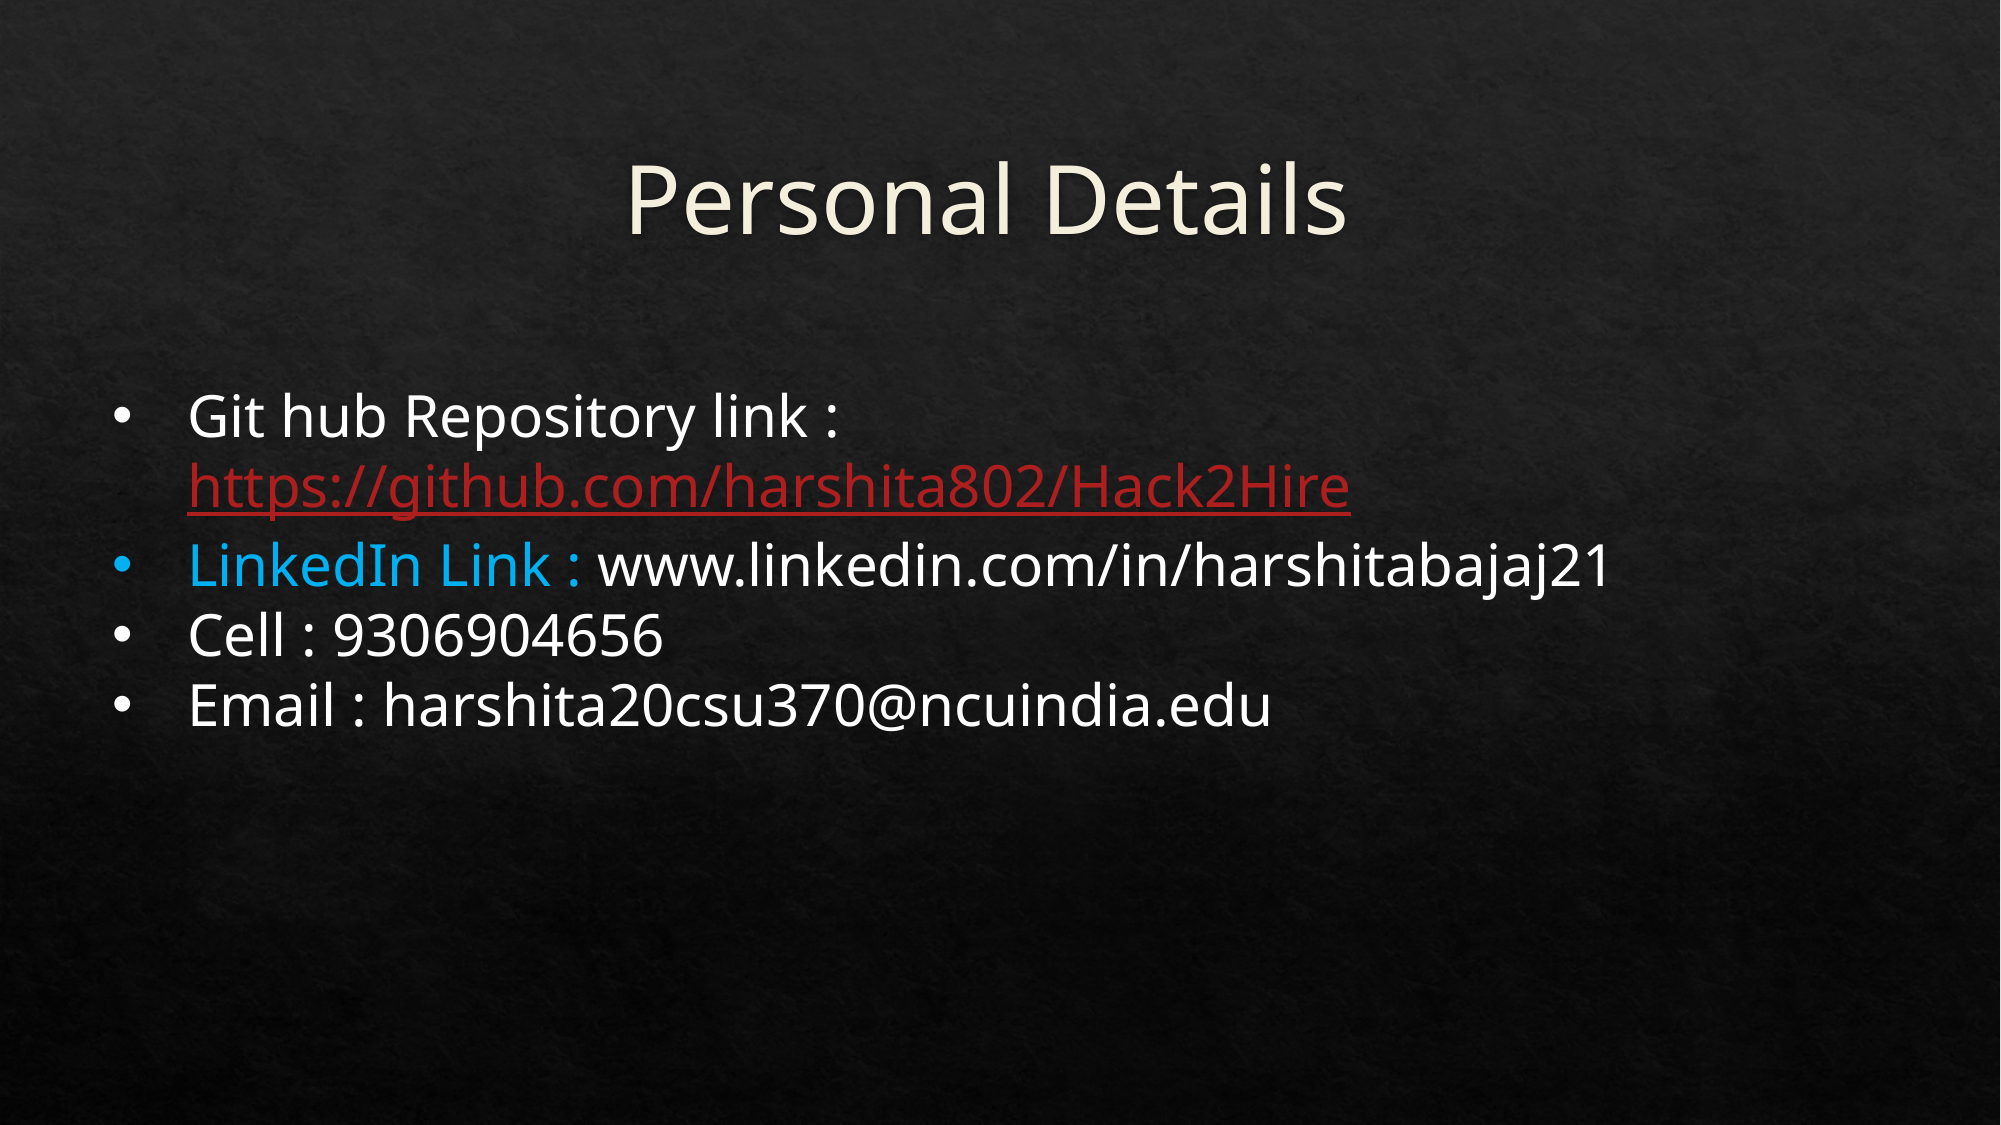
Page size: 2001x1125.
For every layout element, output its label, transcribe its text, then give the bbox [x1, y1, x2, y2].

title Personal Details [149, 99, 1849, 307]
text_box Git hub Repository link : https://github.com/harshita802/Hack2Hire LinkedIn Link : www.linkedin.com/in/harshitabajaj21 Cell : 9306904656 Email : harshita20csu370@ncuindia.edu [97, 371, 1849, 746]
